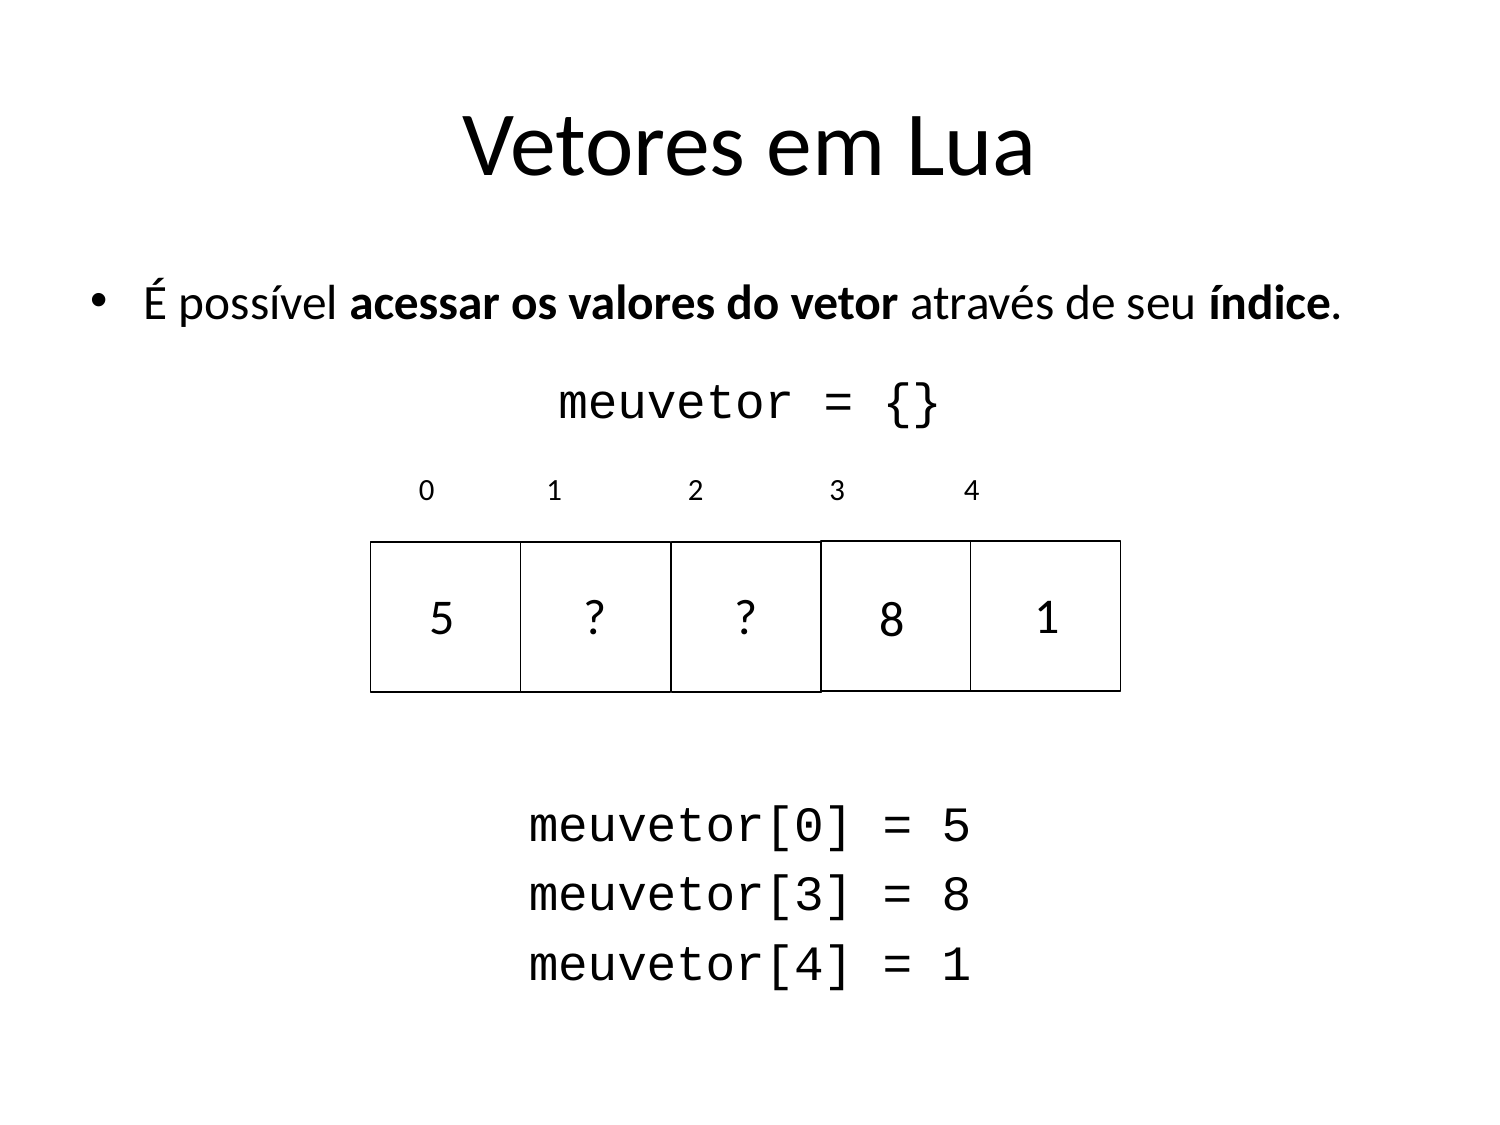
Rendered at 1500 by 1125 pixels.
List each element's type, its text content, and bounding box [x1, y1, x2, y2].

title Vetores em Lua [75, 45, 1425, 233]
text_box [370, 540, 1121, 693]
list É possível acessar os valores do vetor através de seu índice. meuvetor = {} 0 1 2 3 4 meuvetor[0] = 5 meuvetor[3] = 8 meuvetor[4] = 1 [75, 262, 1425, 1005]
